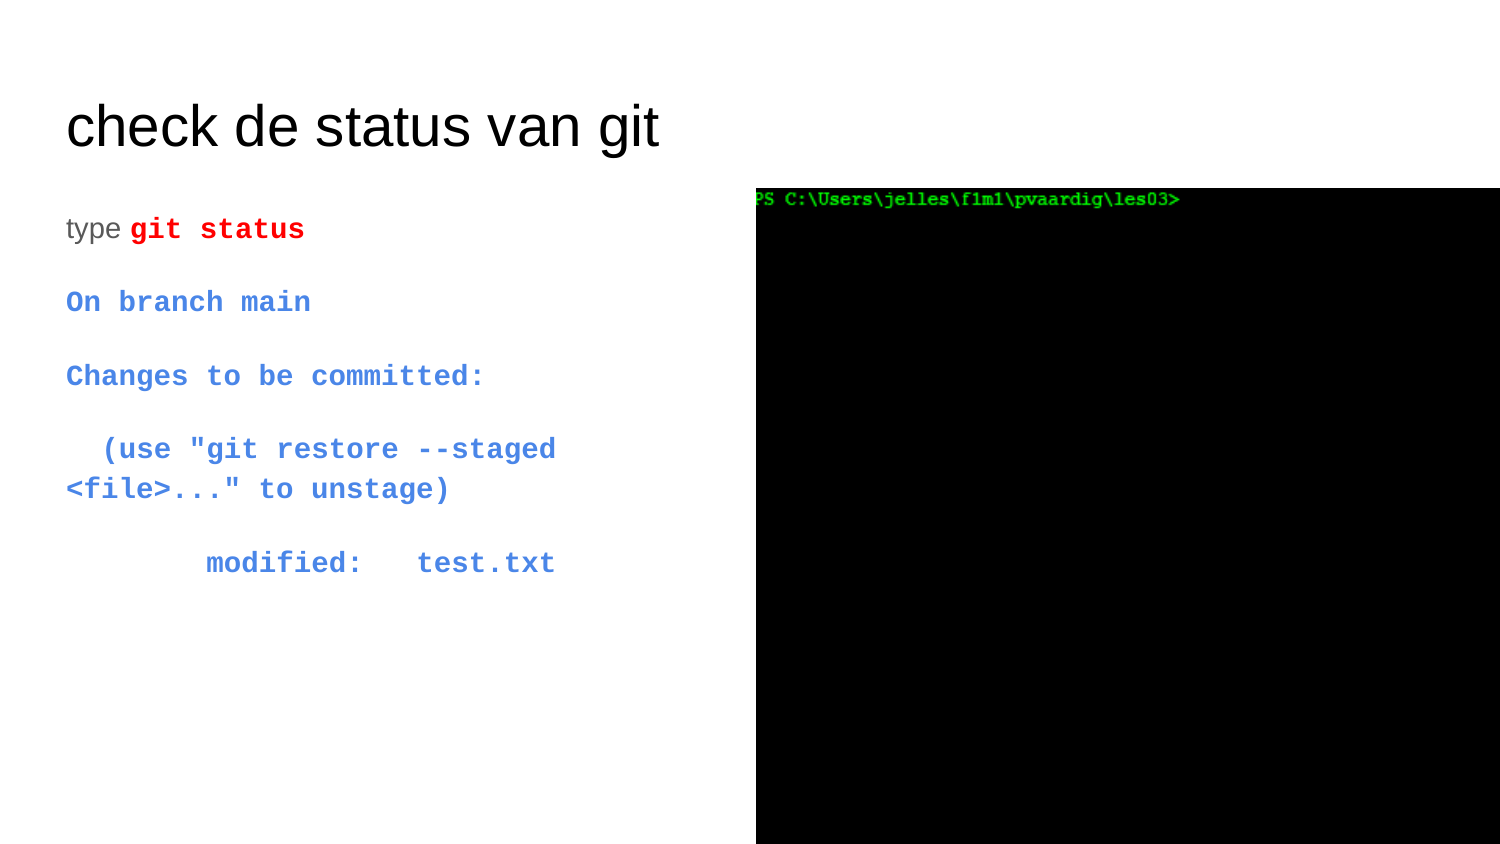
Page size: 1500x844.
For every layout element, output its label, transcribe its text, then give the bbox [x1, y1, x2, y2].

picture [755, 188, 1500, 844]
list type git status On branch main Changes to be committed: (use "git restore --staged <file>..." to unstage) modified: test.txt [51, 189, 708, 750]
title check de status van git [51, 72, 1449, 167]
